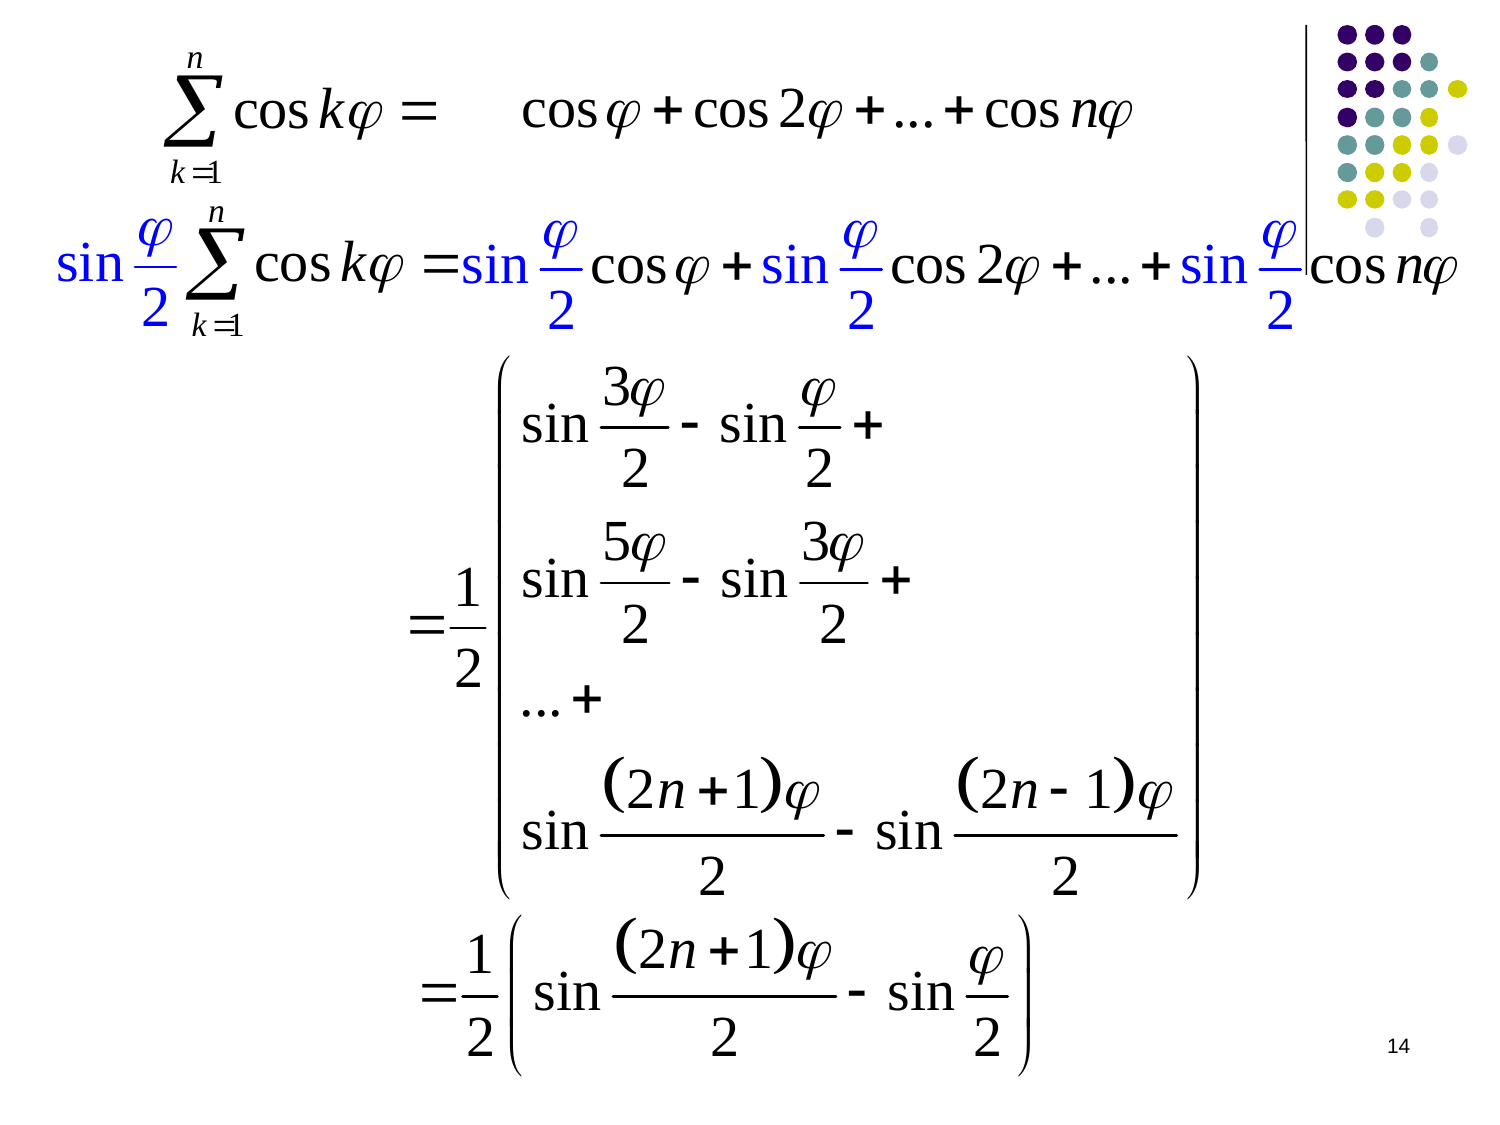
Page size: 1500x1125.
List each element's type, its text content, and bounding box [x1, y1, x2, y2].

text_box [155, 30, 438, 183]
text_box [513, 74, 1145, 153]
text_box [454, 191, 1469, 343]
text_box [407, 903, 1048, 1089]
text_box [395, 341, 1216, 914]
slide_number 14 [1074, 1025, 1425, 1100]
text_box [48, 184, 462, 350]
